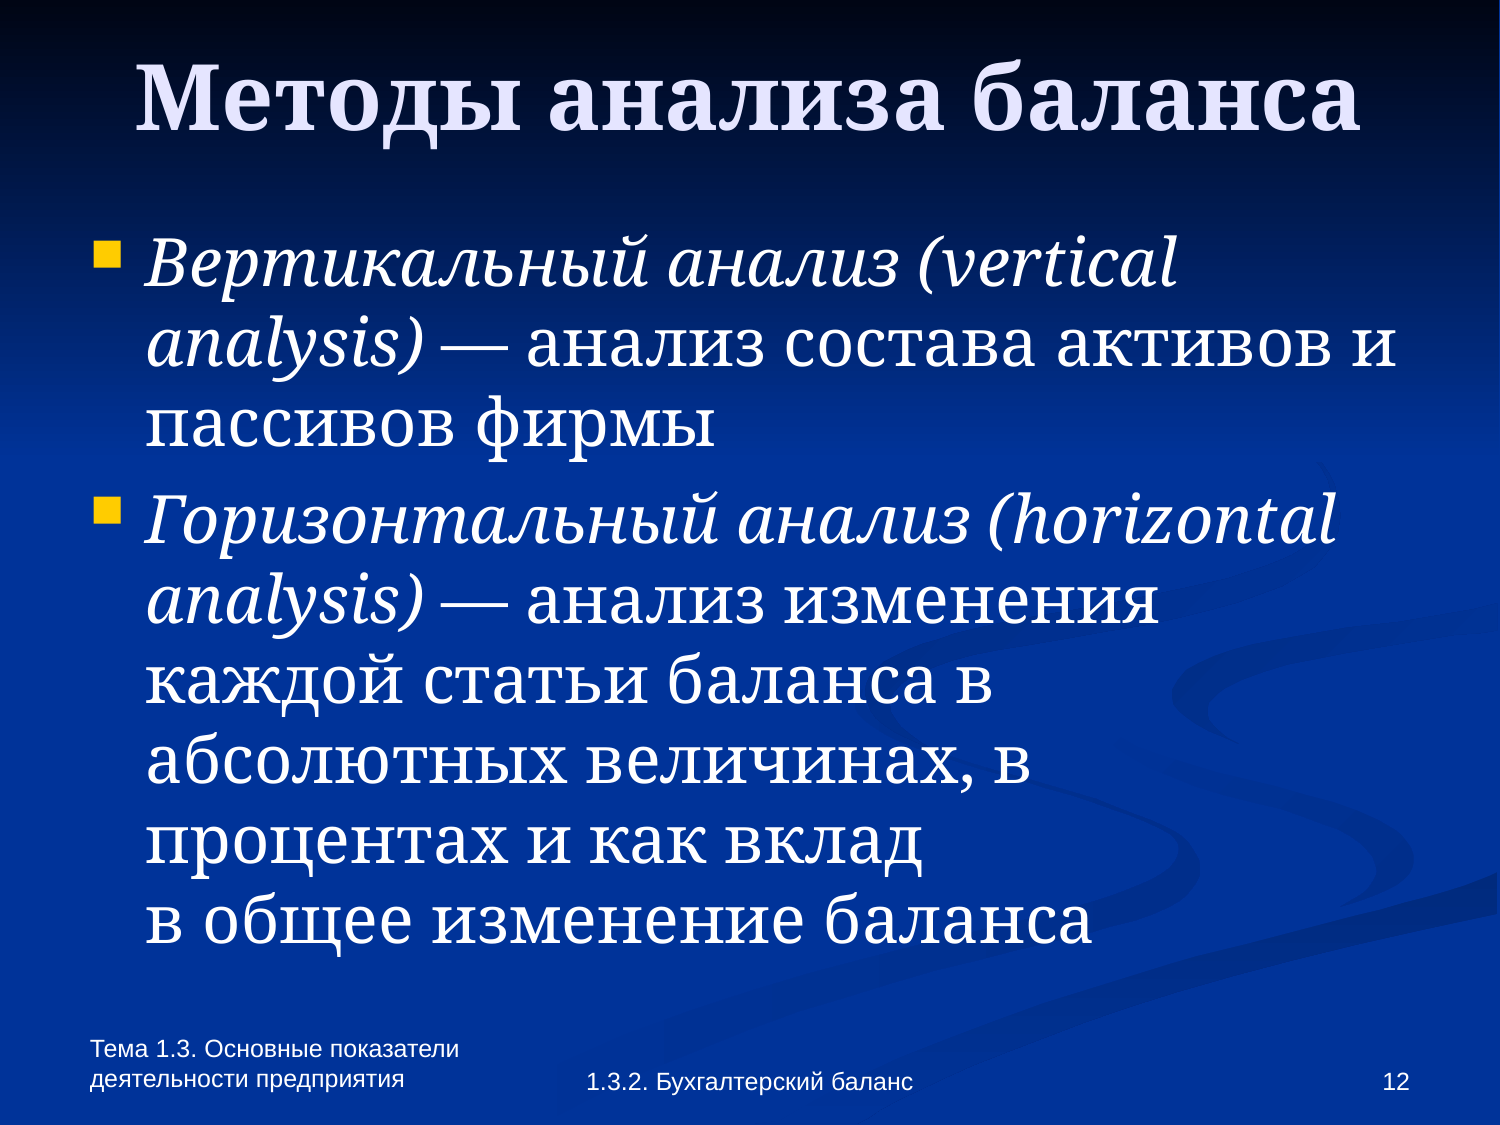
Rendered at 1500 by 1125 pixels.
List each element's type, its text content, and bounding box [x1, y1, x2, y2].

text_box 1.3.2. Бухгалтерский баланс [512, 1062, 988, 1104]
text_box Вертикальный анализ (vertical analysis) — анализ состава активов и пассивов фирмы Горизонтальный анализ (horizontal analysis) — анализ изменения каждой статьи баланса в абсолютных величинах, в процентах и как вклад в общее изменение баланса [74, 212, 1425, 1050]
text_box <number> [1074, 1074, 1426, 1104]
text_box Тема 1.3. Основные показатели деятельности предприятия [75, 1062, 512, 1101]
text_box Методы анализа баланса [74, 0, 1425, 188]
